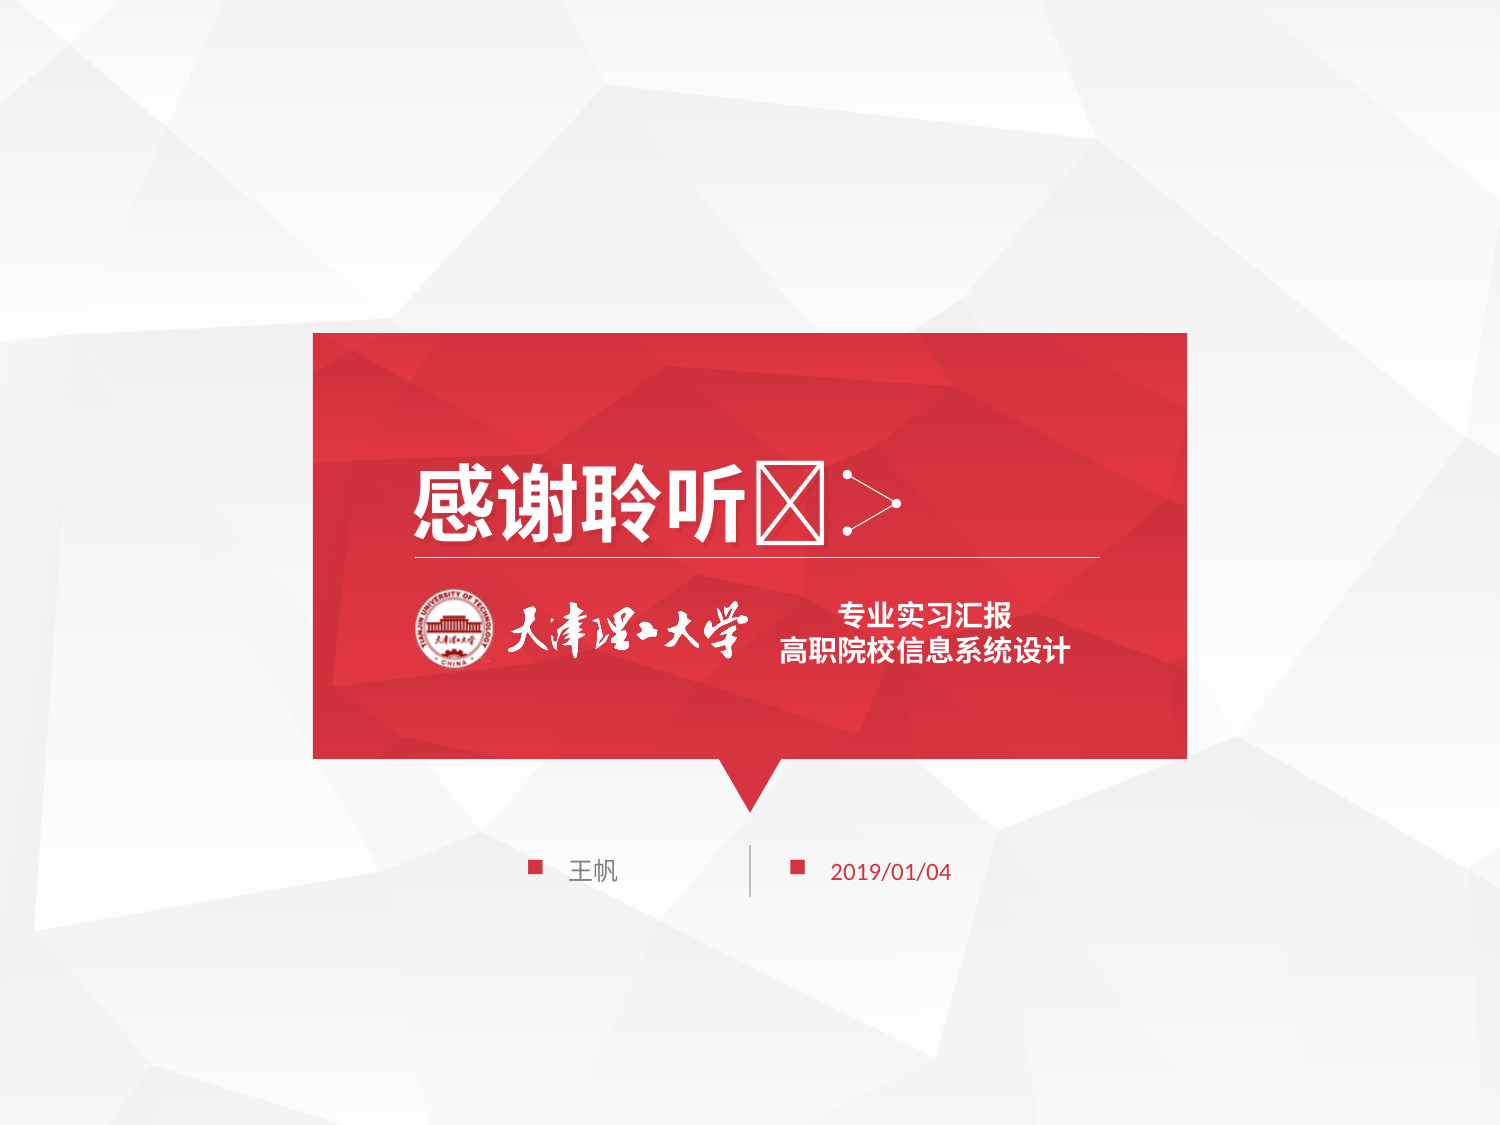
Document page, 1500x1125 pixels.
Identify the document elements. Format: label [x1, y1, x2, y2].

picture [0, 0, 1500, 1125]
text_box [312, 333, 1188, 898]
